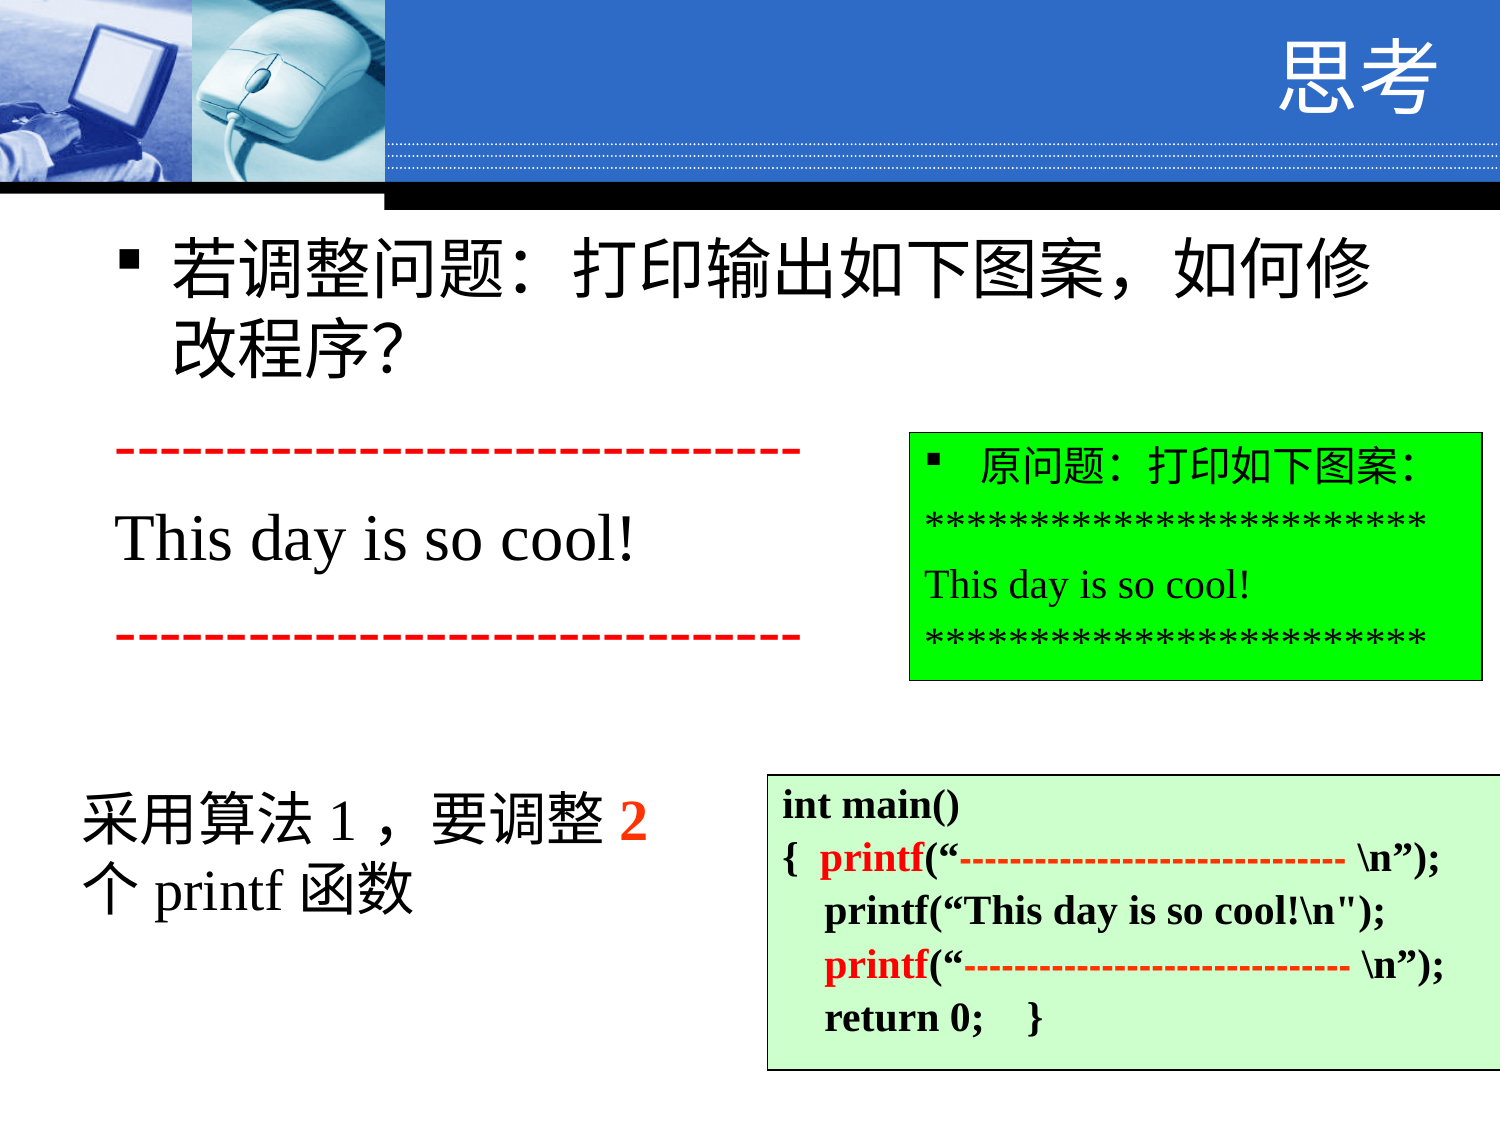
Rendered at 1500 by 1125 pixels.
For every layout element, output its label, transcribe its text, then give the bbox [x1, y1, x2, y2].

text_box 采用算法1，要调整2个printf函数 [53, 774, 703, 930]
text_box 原问题：打印如下图案： ************************ This day is so cool! ************************ [909, 432, 1483, 681]
picture [0, 0, 385, 181]
text_box int main() { printf(“------------------------------- \n”); printf(“This day is so cool!\n"); printf(“------------------------------- \n”); return 0; } [767, 774, 1500, 1071]
text_box 若调整问题：打印输出如下图案，如何修改程序？ ------------------------------- This day is so cool! ------------------------------- [100, 219, 1447, 669]
text_box 思考 [419, 30, 1457, 119]
